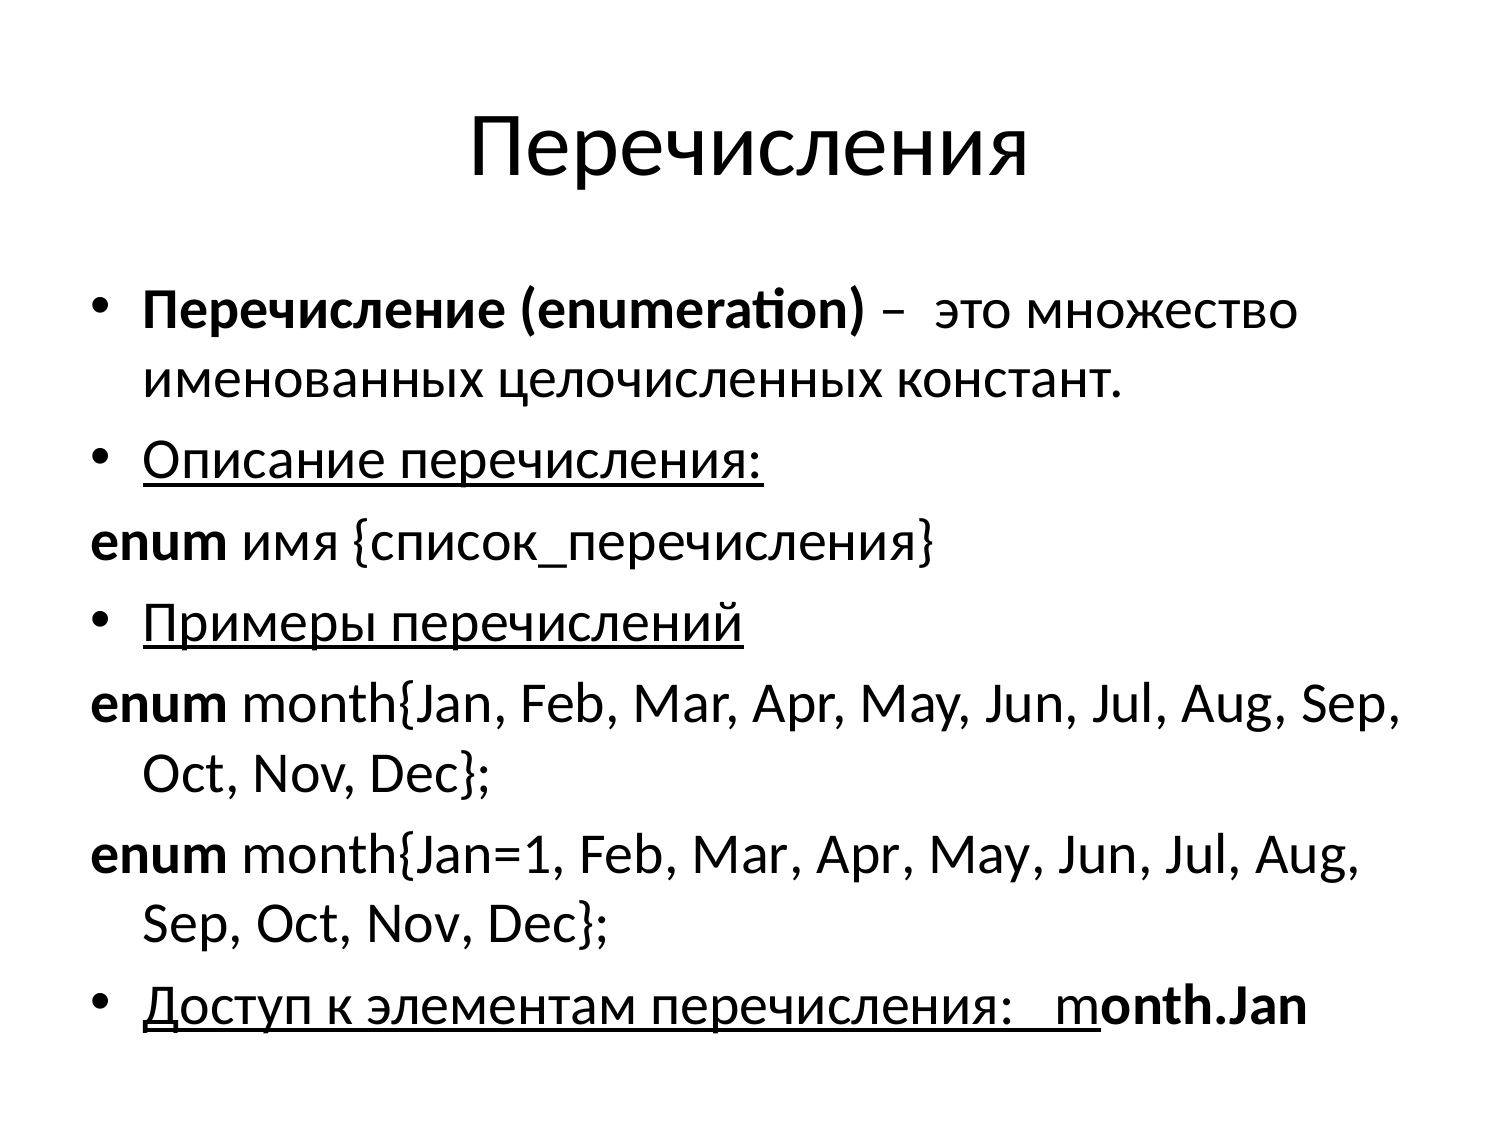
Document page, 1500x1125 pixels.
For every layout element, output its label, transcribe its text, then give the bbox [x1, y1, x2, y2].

list Перечисление (enumeration) – это множество именованных целочисленных констант. Описание перечисления: enum имя {список_перечисления} Примеры перечислений enum month{Jan, Feb, Mar, Apr, May, Jun, Jul, Aug, Sep, Oct, Nov, Dec}; enum month{Jan=1, Feb, Mar, Apr, May, Jun, Jul, Aug, Sep, Oct, Nov, Dec}; Доступ к элементам перечисления: month.Jan [75, 262, 1425, 1059]
title Перечисления [75, 45, 1425, 233]
